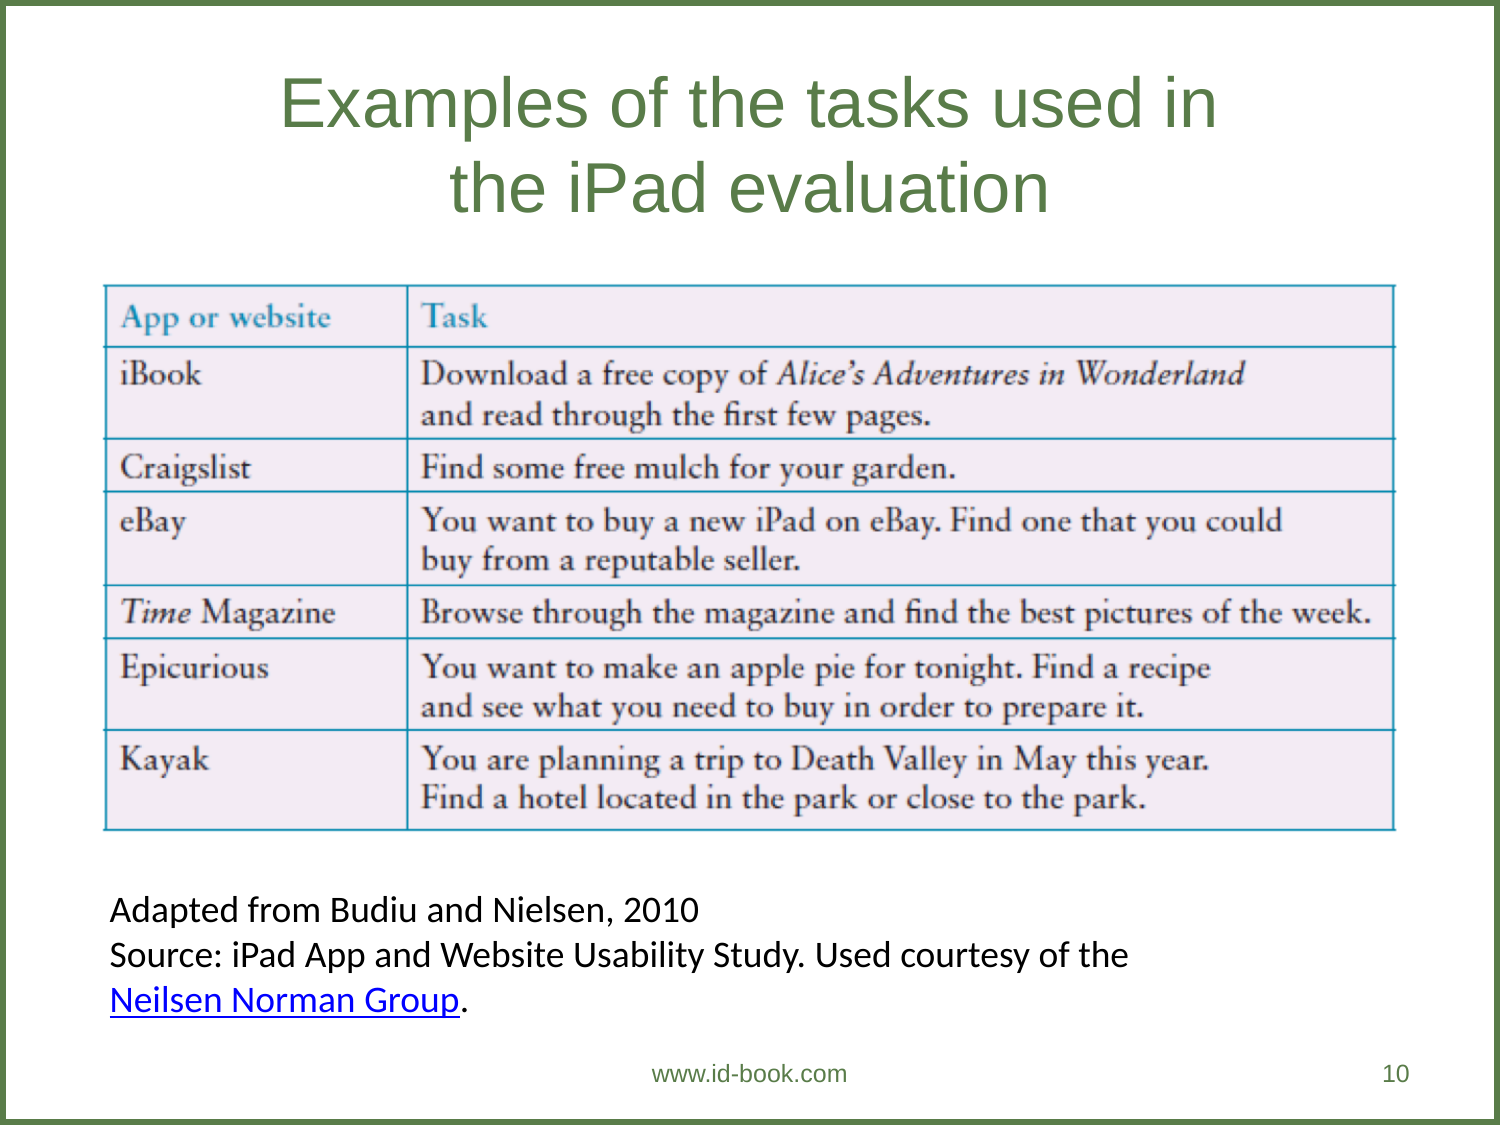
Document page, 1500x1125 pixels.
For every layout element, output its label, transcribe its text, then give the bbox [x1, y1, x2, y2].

picture [94, 273, 1406, 852]
footer www.id-book.com [512, 1042, 988, 1103]
title Examples of the tasks used in the iPad evaluation [211, 48, 1289, 236]
slide_number 10 [1074, 1042, 1425, 1103]
text_box Adapted from Budiu and Nielsen, 2010 Source: iPad App and Website Usability Study. Used courtesy of the Neilsen Norman Group. [94, 877, 1416, 1028]
